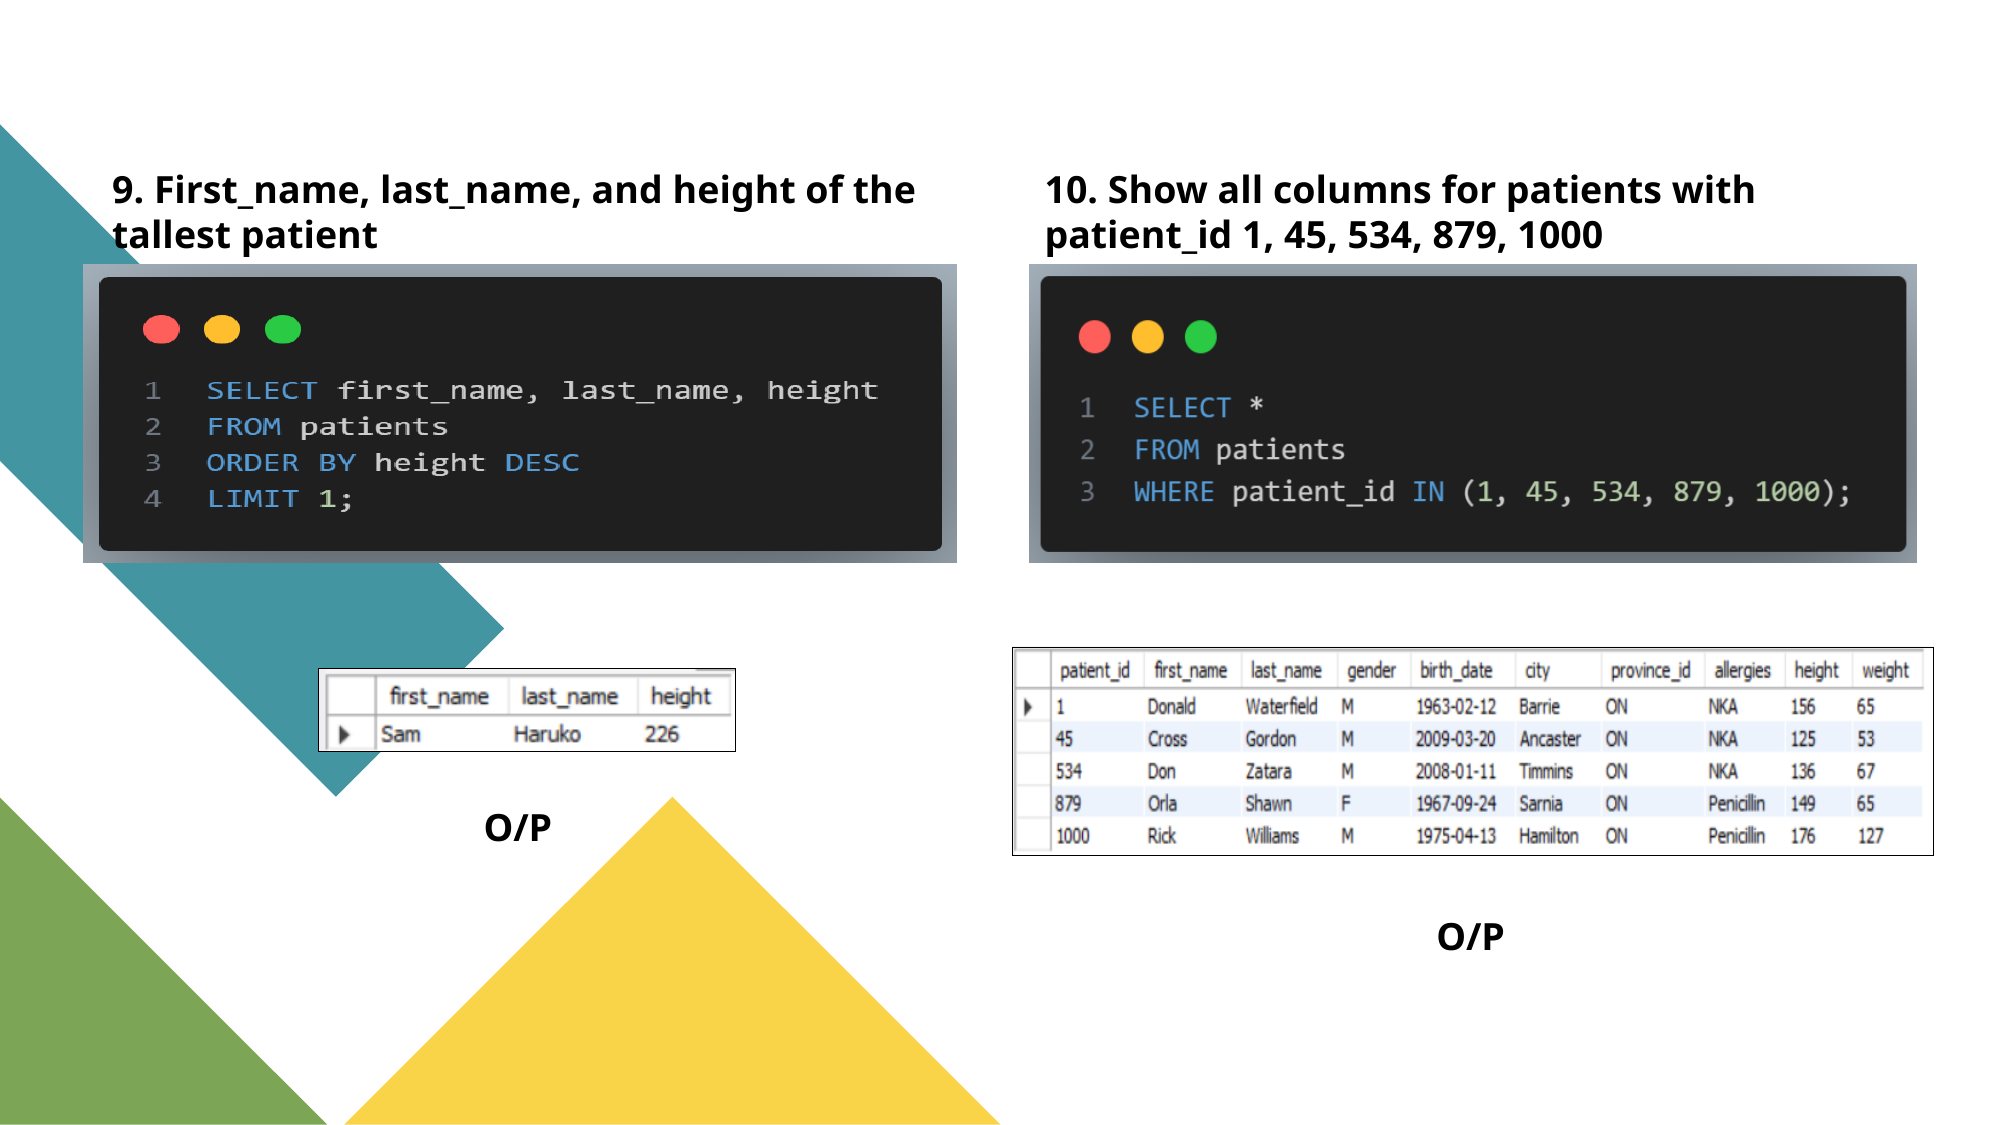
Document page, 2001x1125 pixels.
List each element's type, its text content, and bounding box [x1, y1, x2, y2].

text_box O/P [1421, 905, 1525, 966]
text_box 9. First_name, last_name, and height of the tallest patient [97, 158, 957, 264]
picture [318, 668, 736, 752]
picture [1029, 264, 1917, 563]
text_box O/P [468, 796, 572, 857]
picture [83, 264, 957, 563]
picture [1012, 646, 1934, 856]
text_box 10. Show all columns for patients with patient_id 1, 45, 534, 879, 1000 [1029, 158, 1917, 264]
